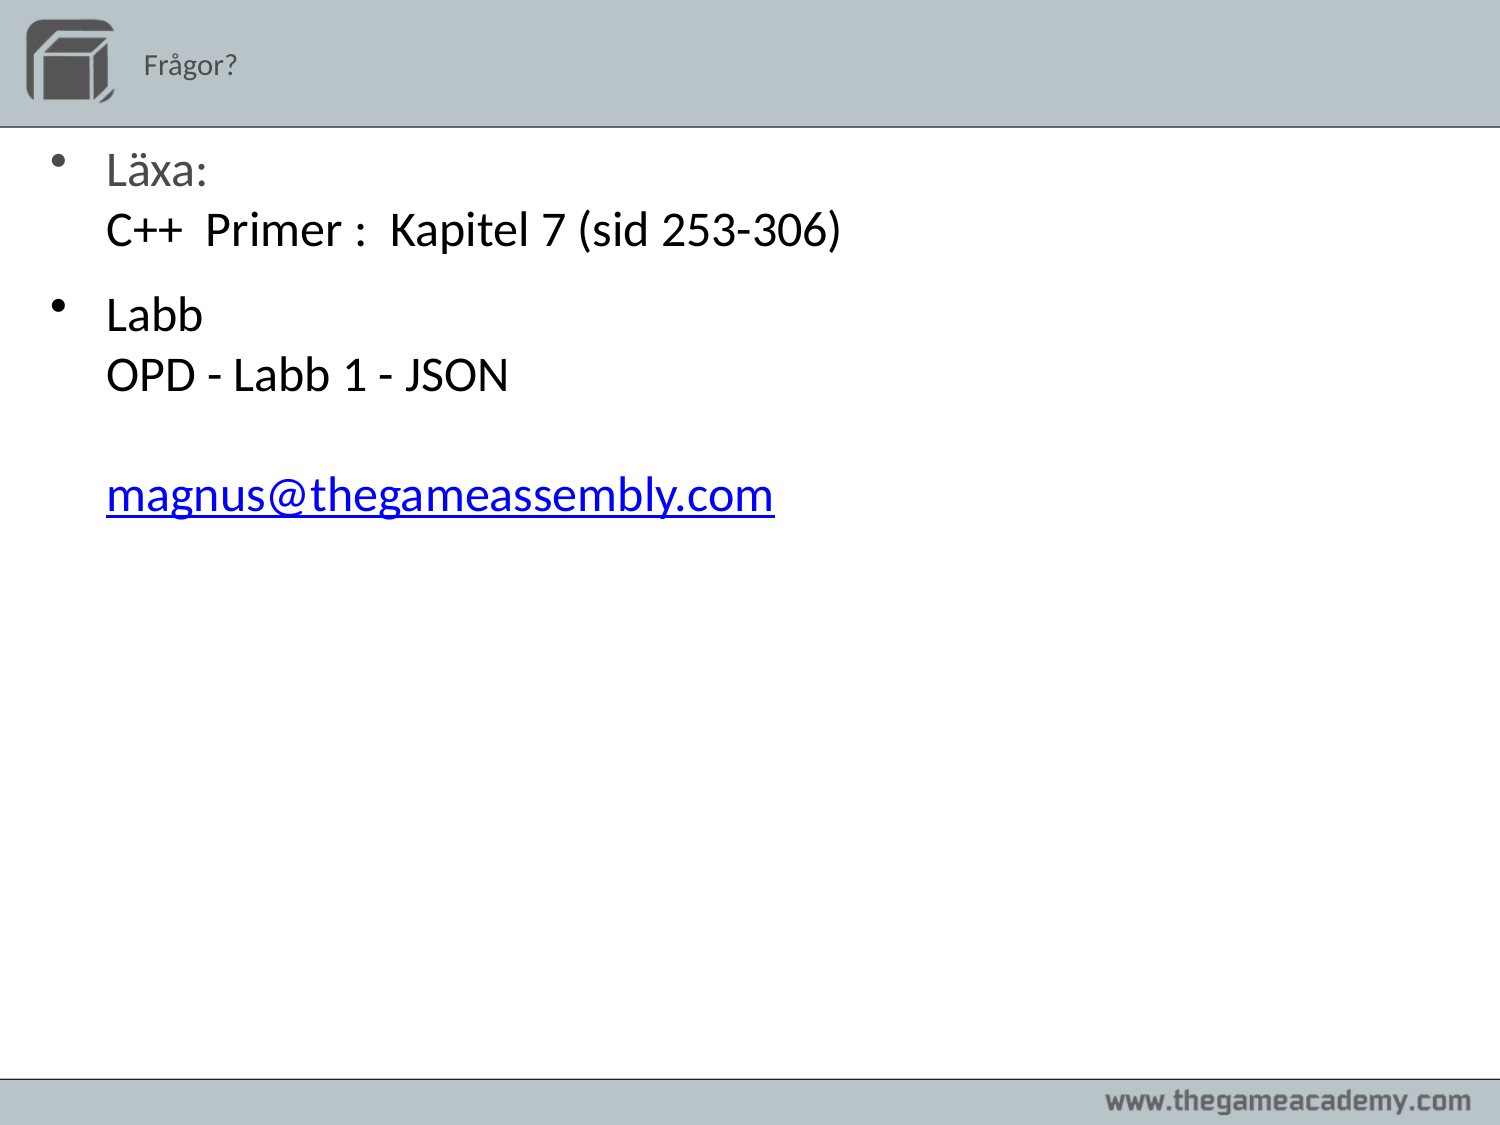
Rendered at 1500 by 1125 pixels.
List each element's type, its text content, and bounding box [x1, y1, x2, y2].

picture [0, 0, 1500, 1125]
list Läxa: C++ Primer : Kapitel 7 (sid 253-306) Labb OPD - Labb 1 - JSON magnus@thegameassembly.com [35, 128, 1465, 1079]
title Frågor? [128, 0, 1500, 126]
